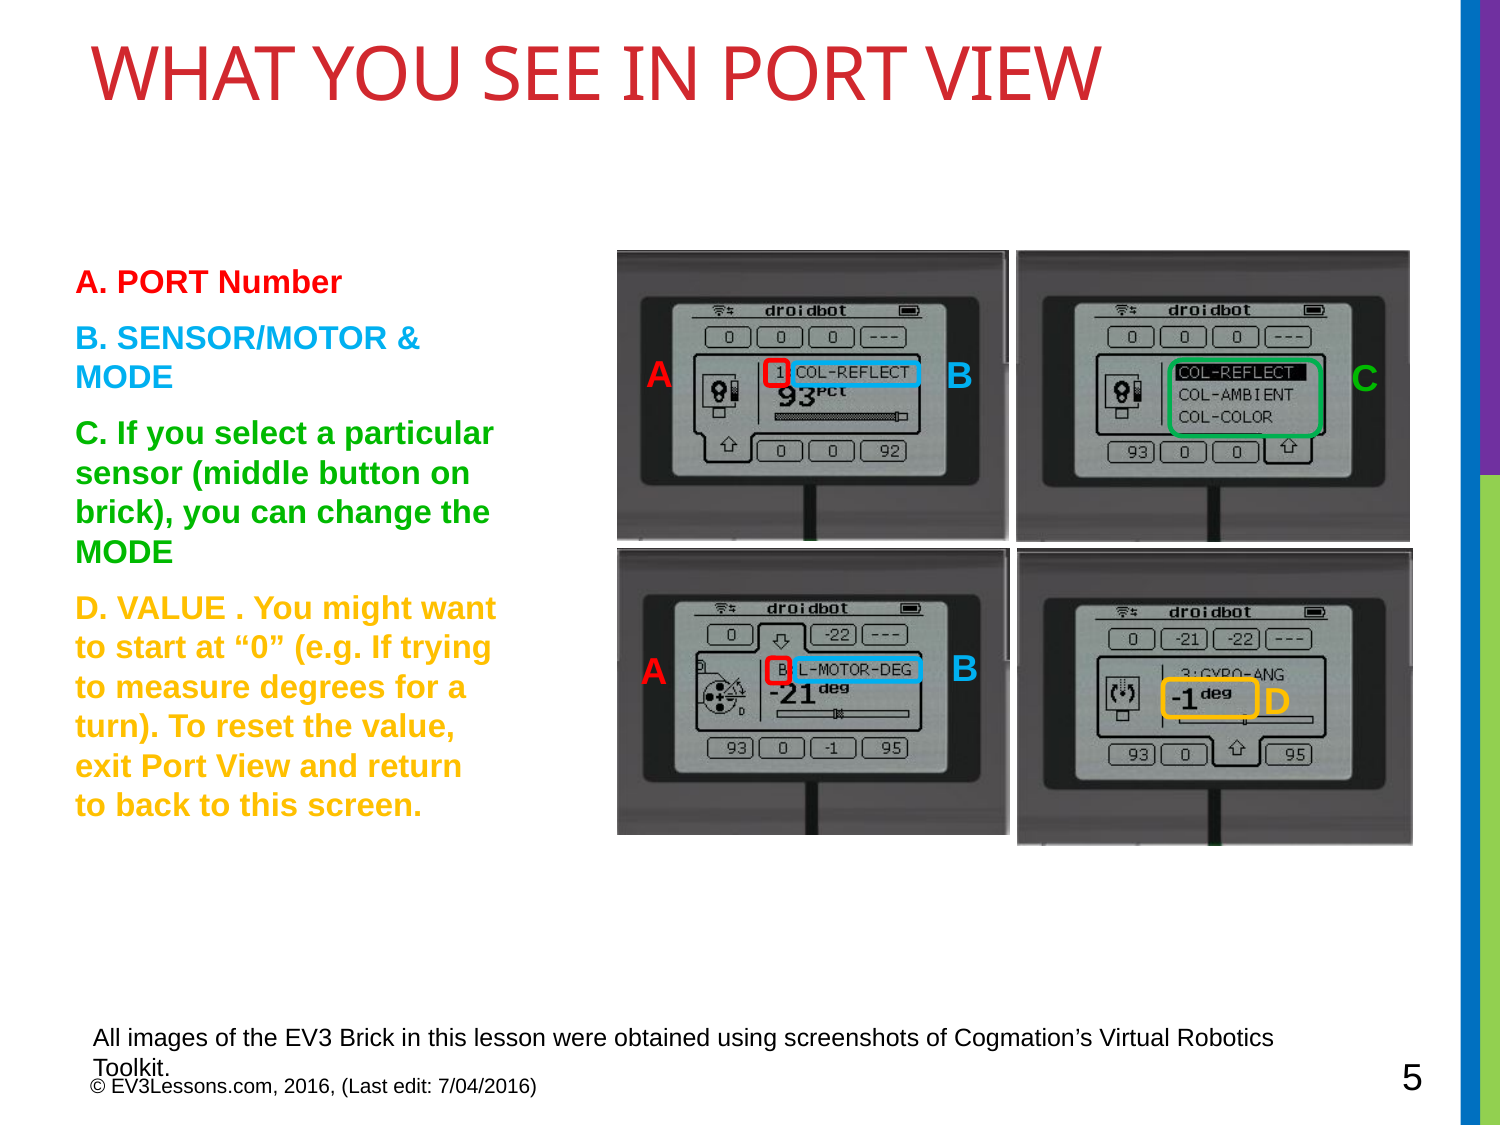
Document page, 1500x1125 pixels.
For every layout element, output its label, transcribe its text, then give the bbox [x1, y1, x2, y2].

footer © EV3Lessons.com, 2016, (Last edit: 7/04/2016) [75, 1065, 638, 1112]
picture [1016, 249, 1410, 542]
picture [1016, 548, 1414, 846]
slide_number 5 [1387, 1045, 1491, 1106]
picture [617, 250, 1009, 542]
list A. PORT Number B. SENSOR/MOTOR & MODE C. If you select a particular sensor (middle button on brick), you can change the MODE D. VALUE . You might want to start at “0” (e.g. If trying to measure degrees for a turn). To reset the value, exit Port View and return to back to this screen. [60, 253, 516, 846]
title WHAT YOU SEE in PORT VIEW [75, 18, 1428, 244]
text_box All images of the EV3 Brick in this lesson were obtained using screenshots of Cogmation’s Virtual Robotics Toolkit. [78, 1014, 1372, 1090]
picture [617, 547, 1011, 836]
